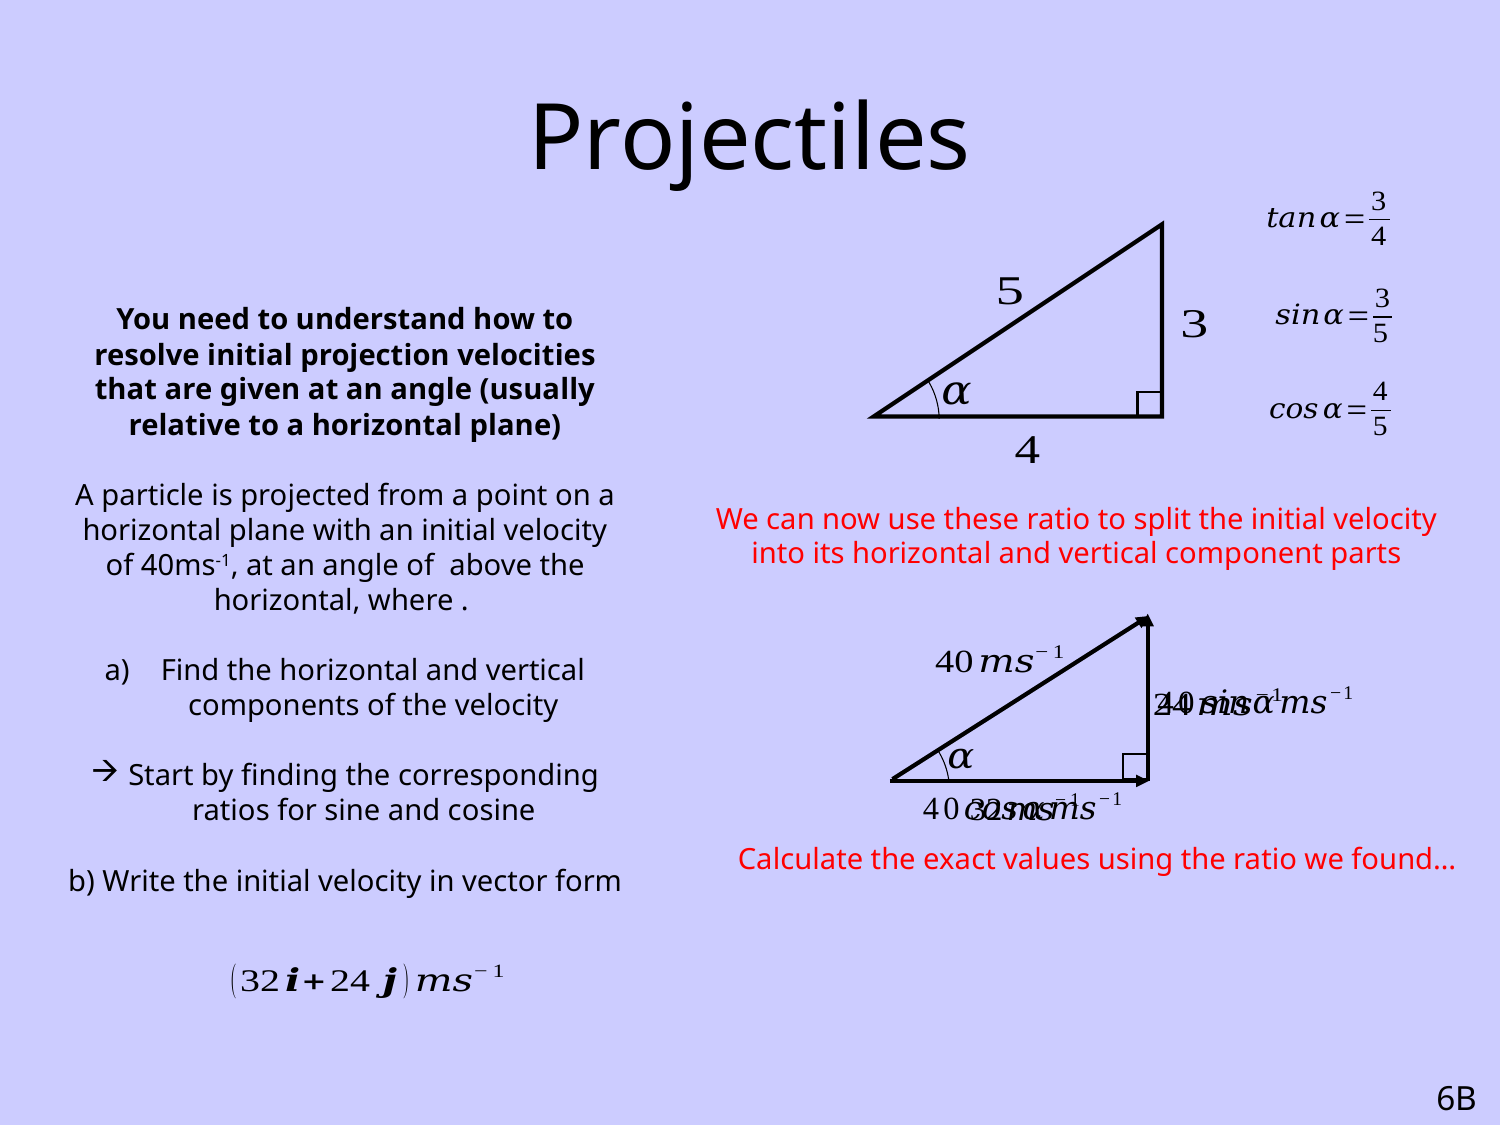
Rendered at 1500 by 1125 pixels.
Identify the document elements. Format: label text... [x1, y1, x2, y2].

text_box [874, 781, 938, 791]
text_box We can now use these ratio to split the initial velocity into its horizontal and vertical component parts [674, 492, 1480, 578]
text_box [898, 222, 1164, 418]
text_box 6B [1412, 1074, 1500, 1125]
title Projectiles [103, 30, 1397, 249]
text_box Calculate the exact values using the ratio we found… [695, 832, 1500, 883]
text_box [892, 616, 1147, 780]
text_box [1136, 391, 1163, 418]
text_box [864, 381, 940, 421]
